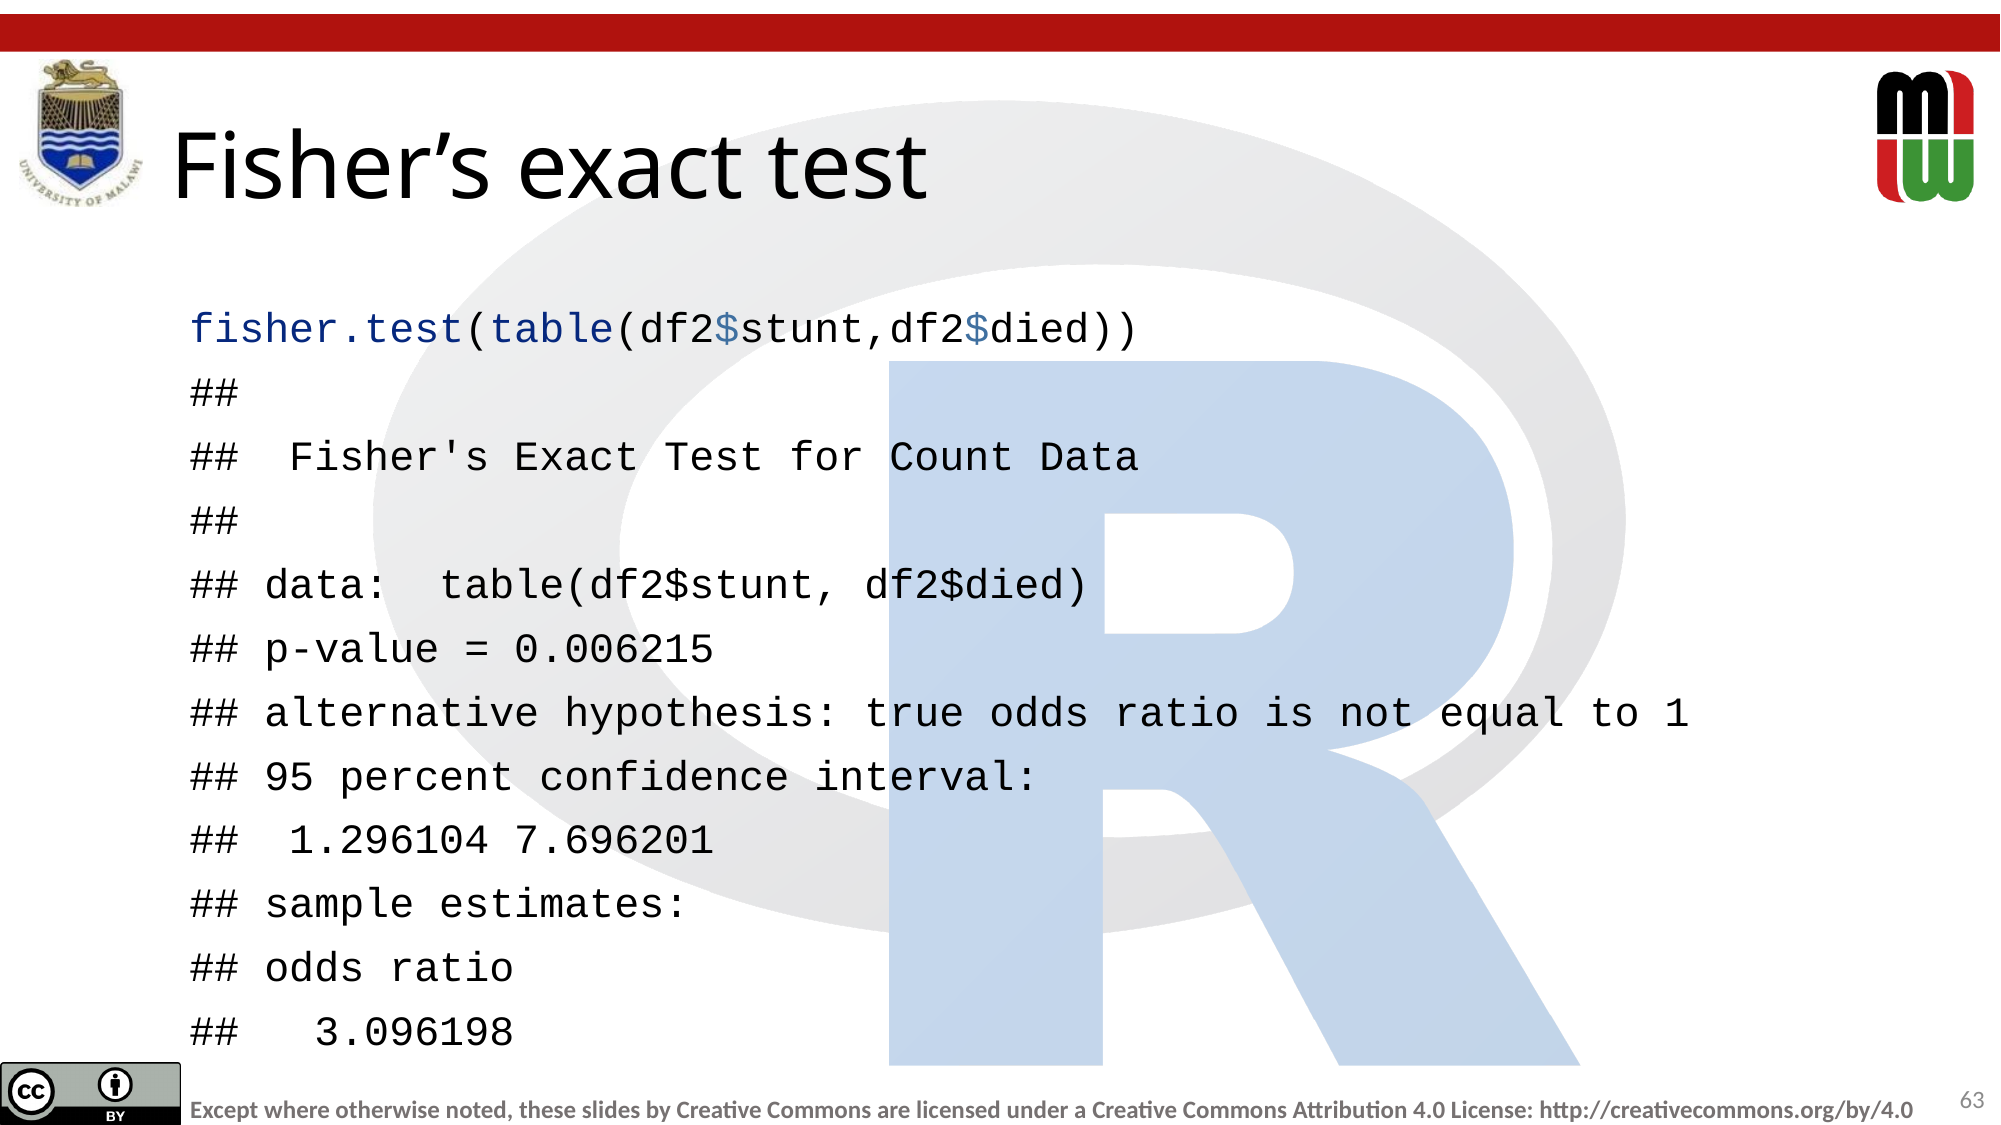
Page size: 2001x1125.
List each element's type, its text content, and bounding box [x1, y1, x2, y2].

list fisher.test(table(df2$stunt,df2$died)) ## ## Fisher's Exact Test for Count Data ## ## data: table(df2$stunt, df2$died) ## p-value = 0.006215 ## alternative hypothesis: true odds ratio is not equal to 1 ## 95 percent confidence interval: ## 1.296104 7.696201 ## sample estimates: ## odds ratio ## 3.096198 [137, 299, 1863, 1066]
title Fisher’s exact test [155, 59, 1851, 278]
picture [19, 59, 143, 207]
picture [0, 1062, 181, 1125]
slide_number 63 [1550, 1073, 2000, 1125]
